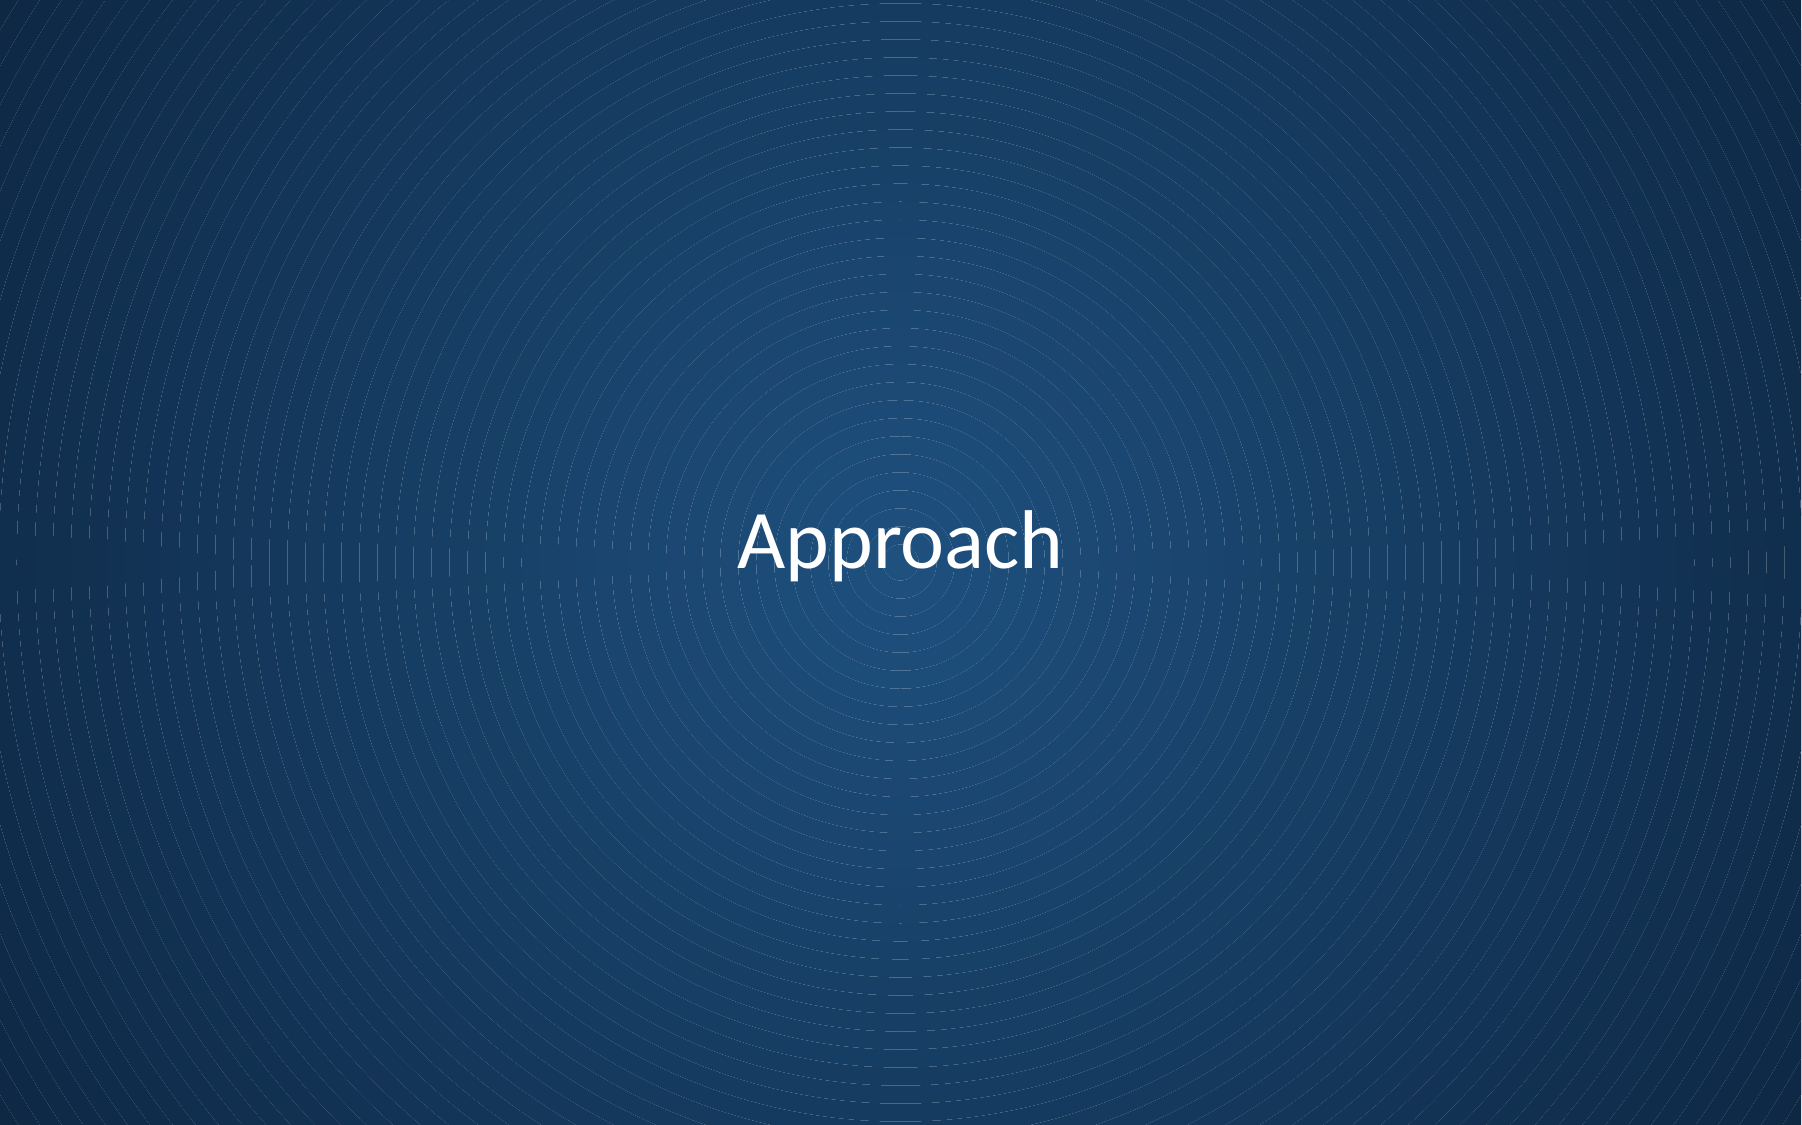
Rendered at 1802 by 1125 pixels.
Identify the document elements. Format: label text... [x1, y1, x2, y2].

title Approach [163, 314, 1638, 757]
